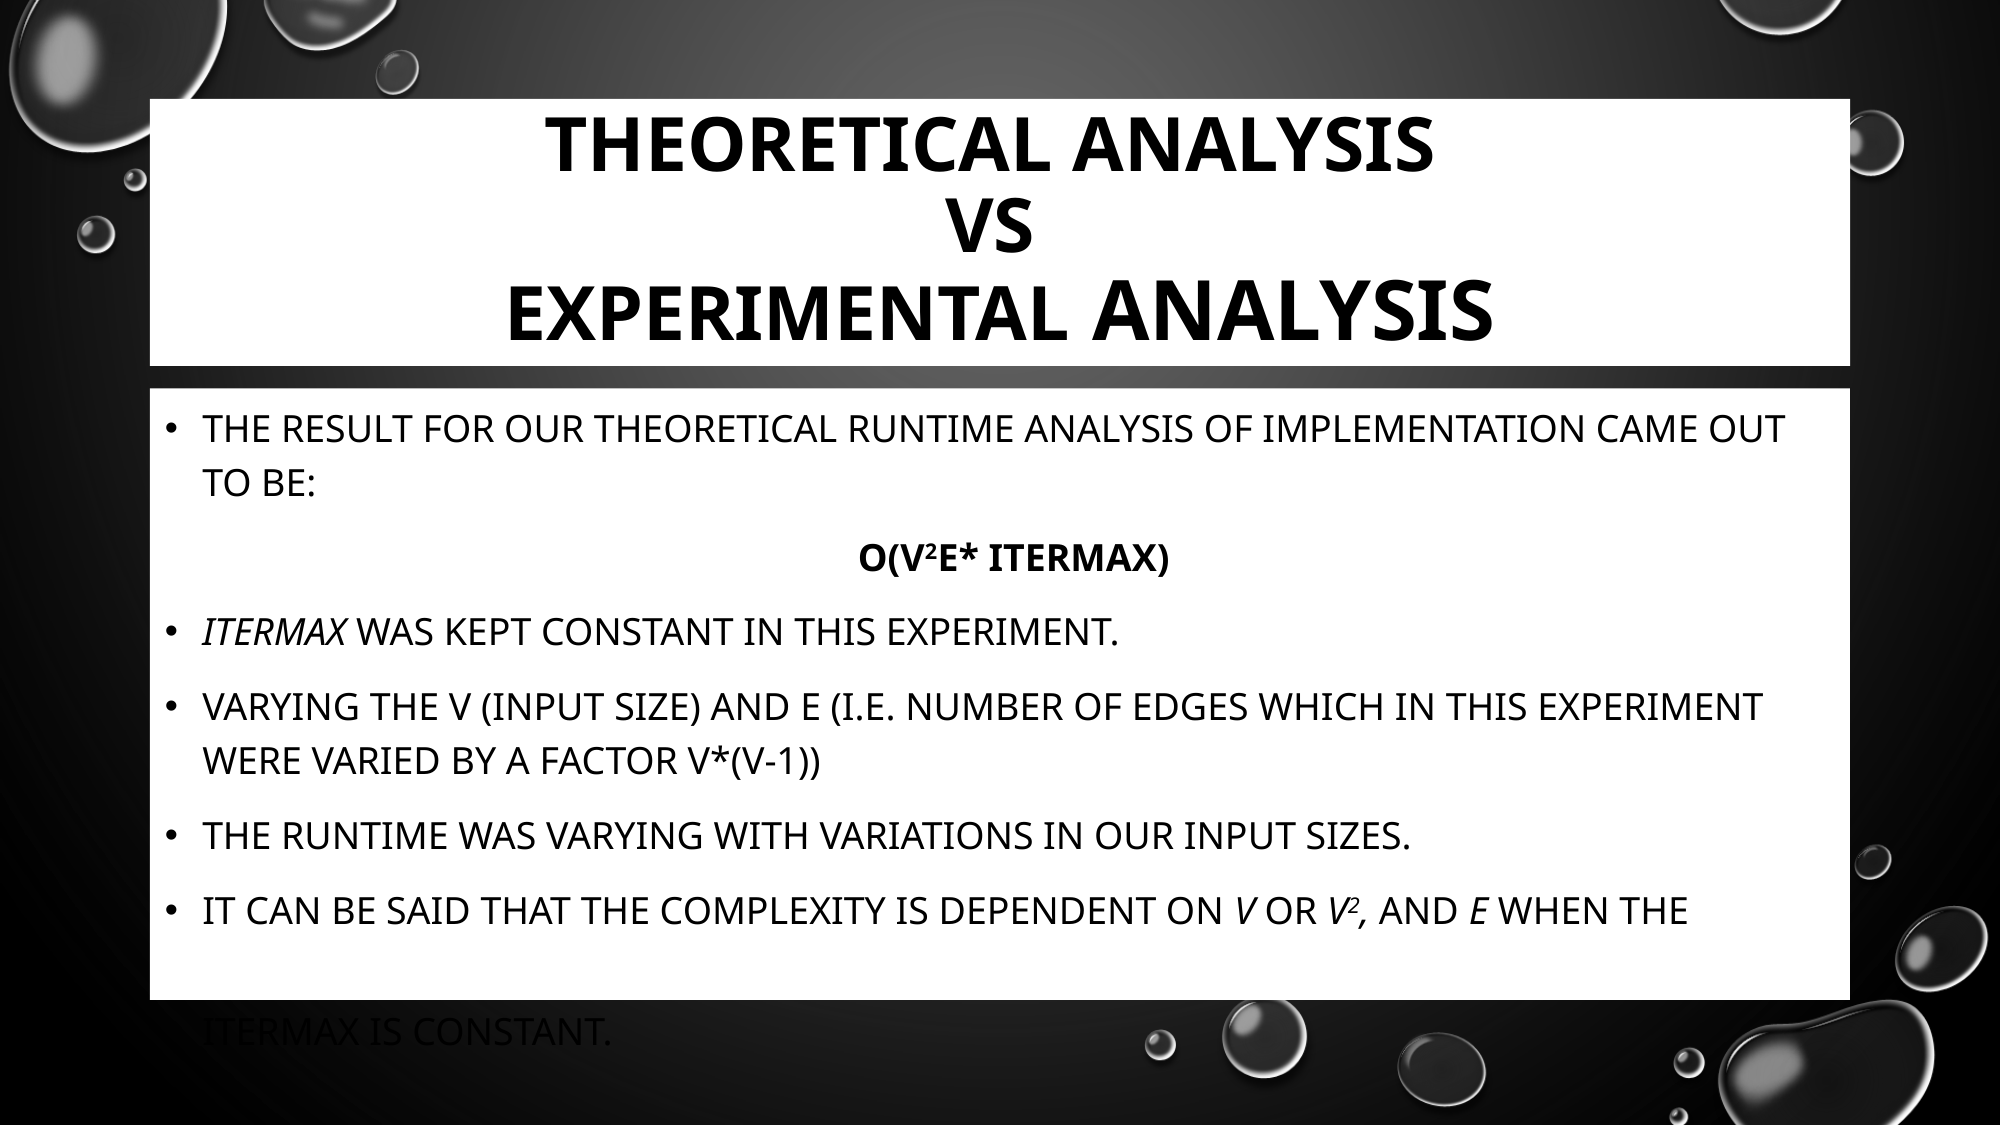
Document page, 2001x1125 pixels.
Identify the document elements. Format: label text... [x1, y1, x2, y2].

title Theoretical analysis vs EXPERIMENTAL ANALYSIS [149, 98, 1851, 366]
list The result for our theoretical runtime analysis of implementation came out to be: O(V2E* itermax) itermax was kept constant in this experiment. varying the V (input size) and E (i.e. number of edges which in this experiment were varied by a factor V*(V-1)) The runtime was varying with variations in our input sizes. it can be said that the complexity is dependent on V or V2, and E when the itermax is constant. [149, 388, 1850, 1000]
picture [0, 0, 2000, 1125]
